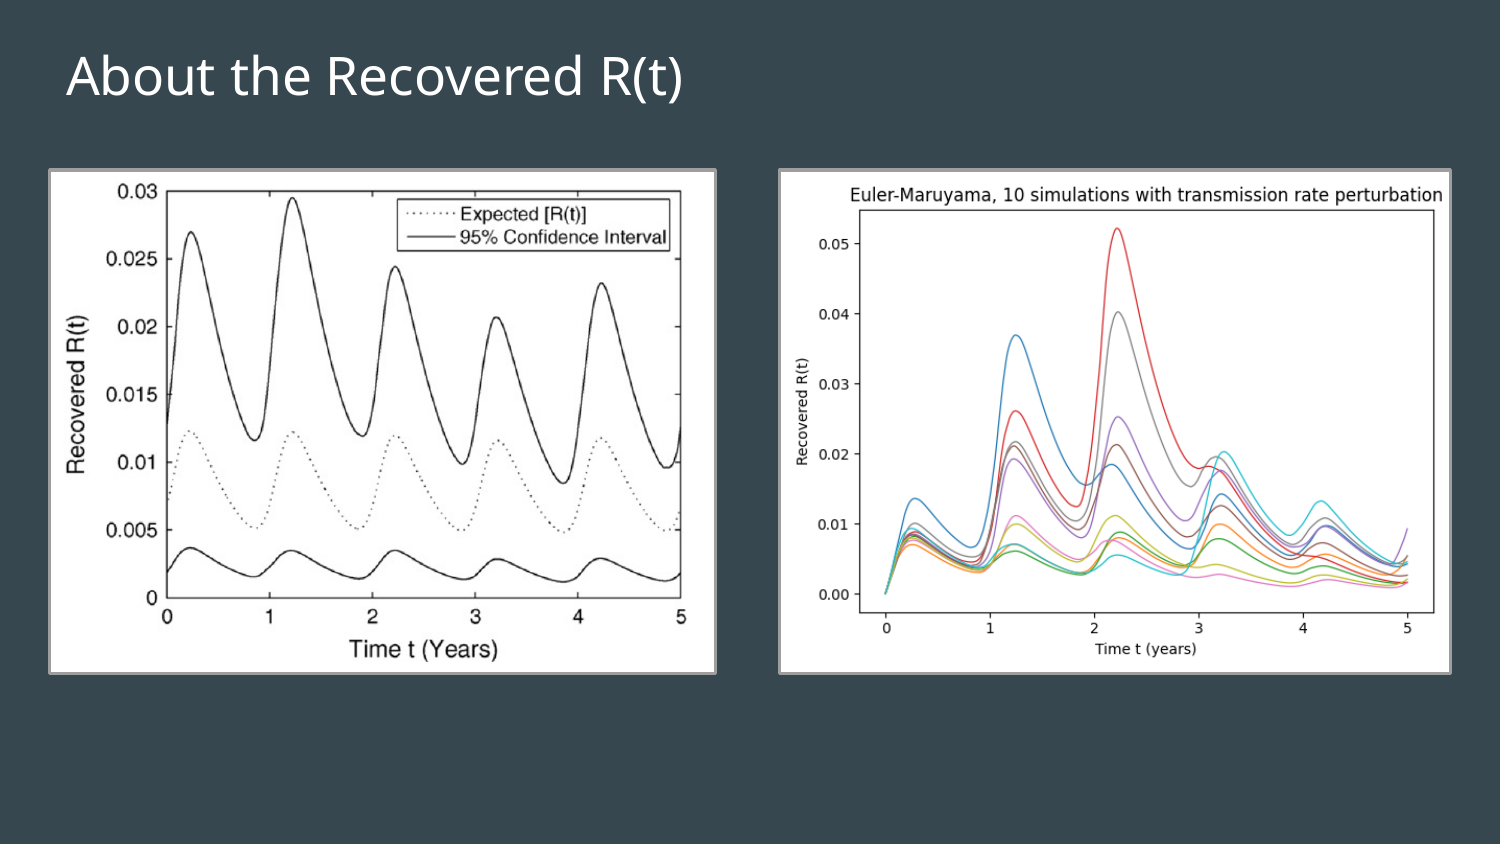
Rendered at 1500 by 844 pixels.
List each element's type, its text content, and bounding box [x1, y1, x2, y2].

title About the Recovered R(t) [51, 27, 1449, 122]
picture [780, 171, 1450, 673]
picture [50, 171, 715, 673]
